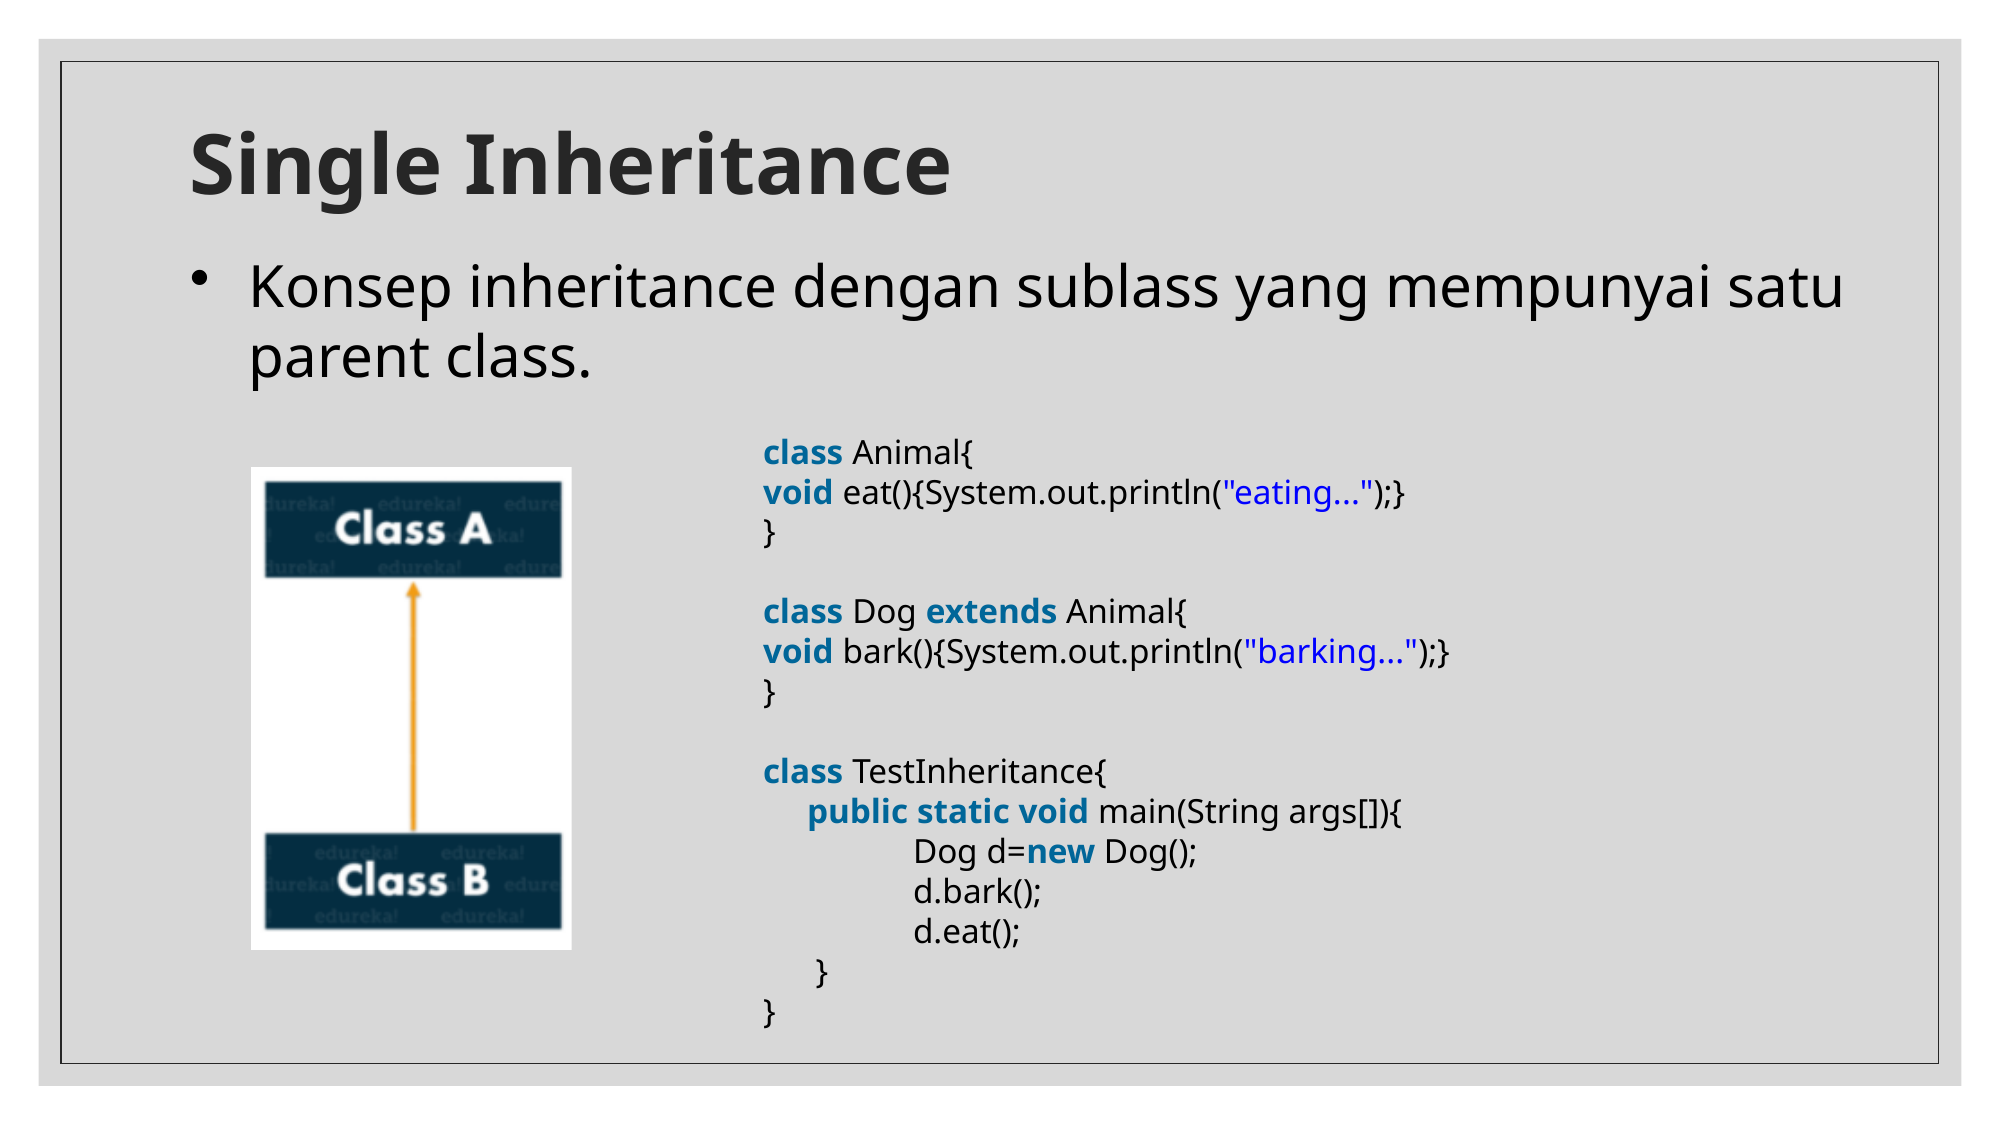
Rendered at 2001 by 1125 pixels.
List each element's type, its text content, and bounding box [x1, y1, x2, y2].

text_box Konsep inheritance dengan sublass yang mempunyai satu parent class. [174, 242, 1920, 397]
title Single Inheritance [174, 55, 1825, 242]
text_box class Animal{ void eat(){System.out.println("eating...");} } class Dog extends Animal{ void bark(){System.out.println("barking...");} } class TestInheritance{ public static void main(String args[]){ Dog d=new Dog(); d.bark(); d.eat(); } } [748, 423, 1898, 1094]
picture [251, 467, 572, 950]
